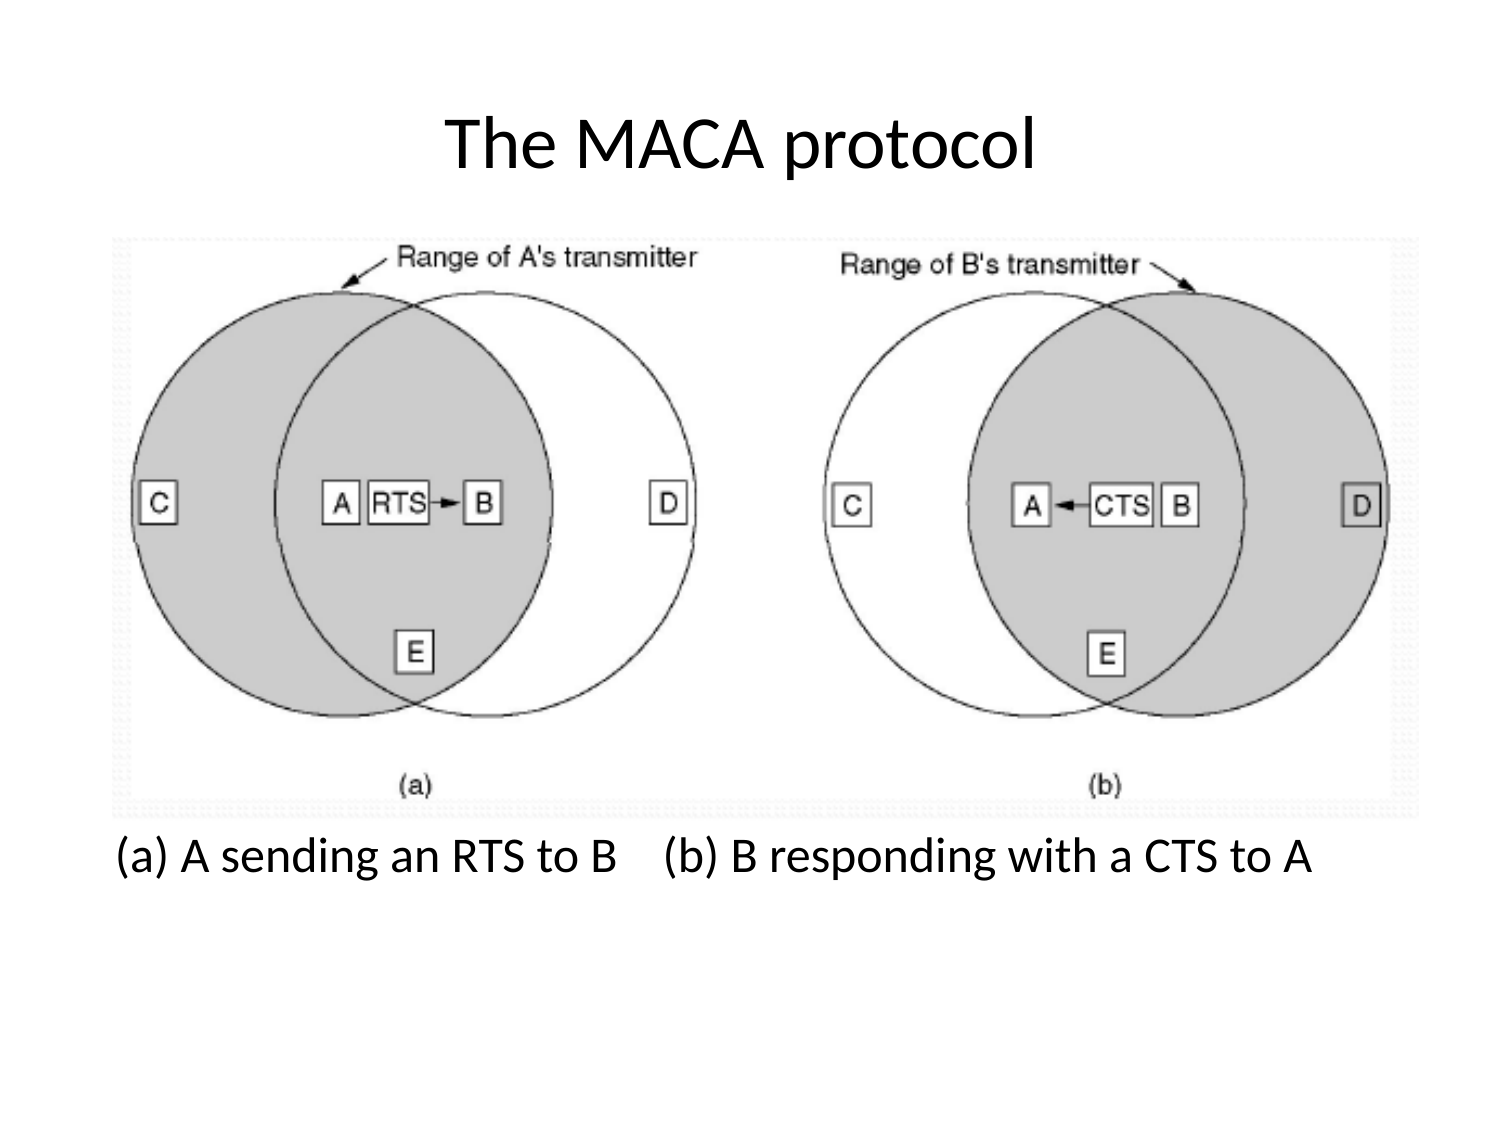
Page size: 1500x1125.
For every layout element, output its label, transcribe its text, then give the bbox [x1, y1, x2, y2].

picture [112, 237, 1420, 821]
list (a) A sending an RTS to B (b) B responding with a CTS to A [99, 324, 1450, 1000]
title The MACA protocol [75, 45, 1425, 233]
